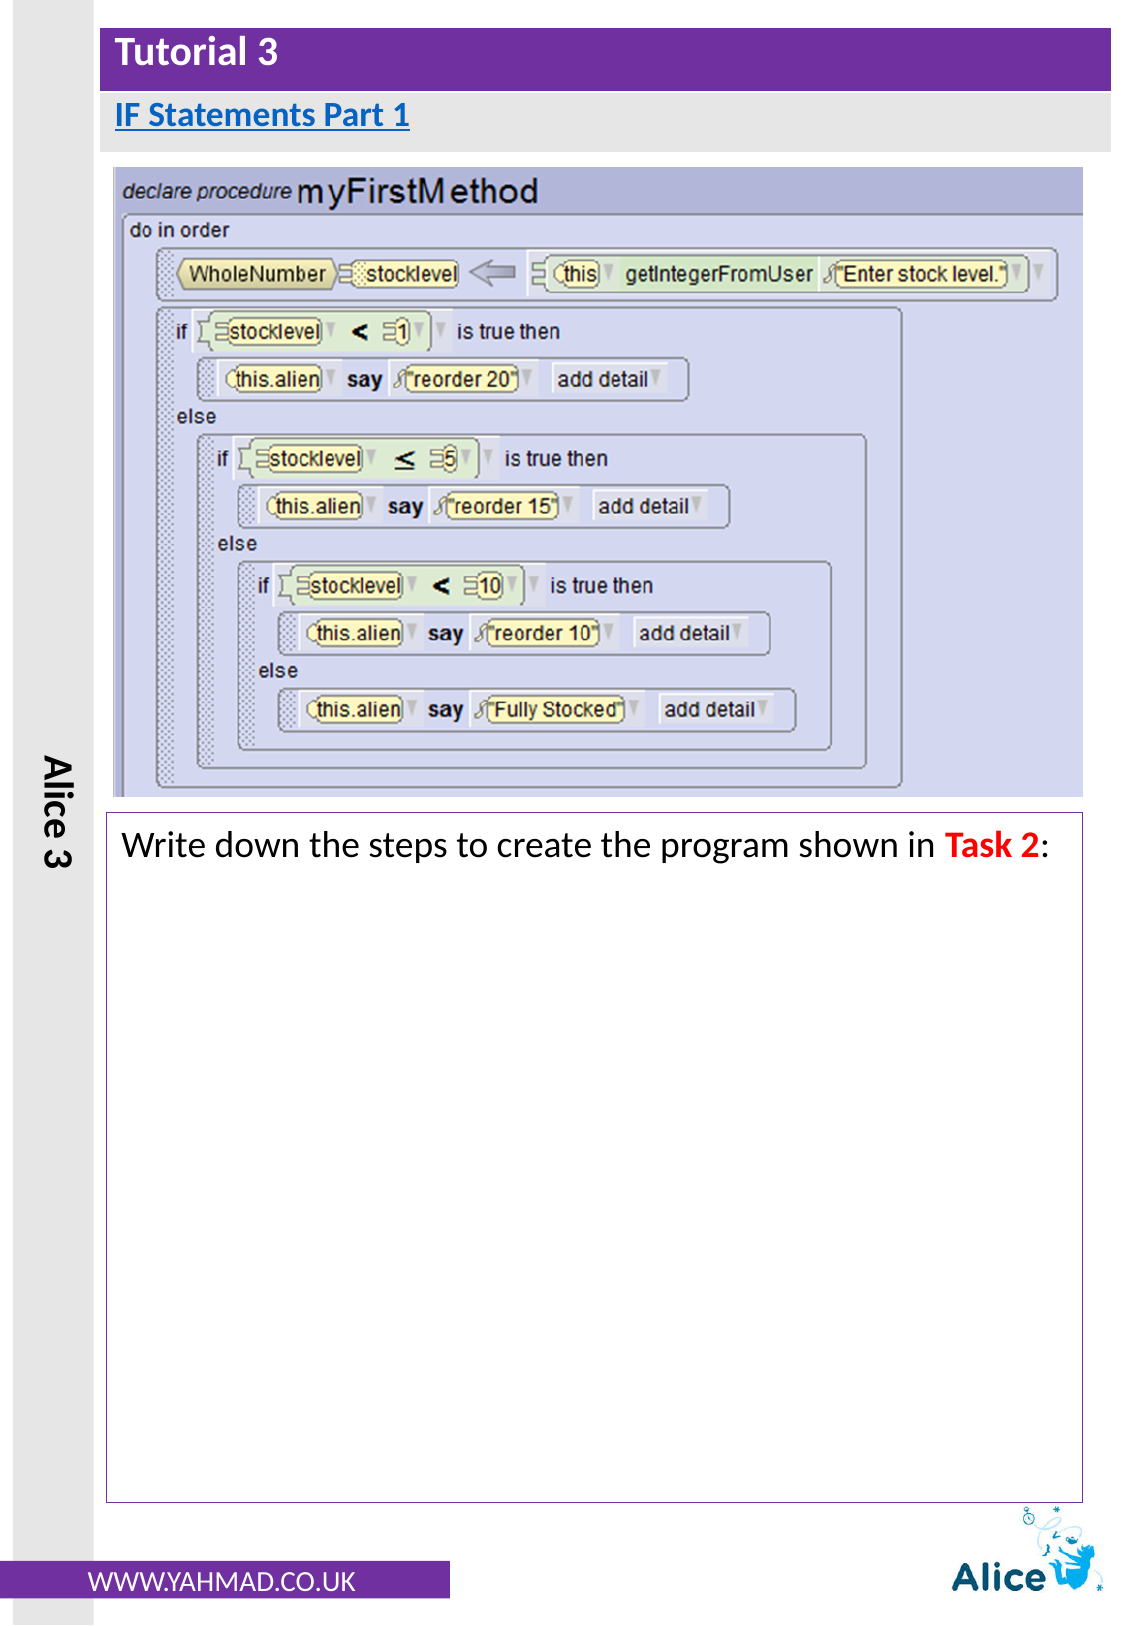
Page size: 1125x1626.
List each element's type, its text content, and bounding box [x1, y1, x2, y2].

text_box Write down the steps to create the program shown in Task 2: [106, 812, 1083, 1503]
picture [946, 1496, 1113, 1599]
picture [112, 167, 1083, 797]
